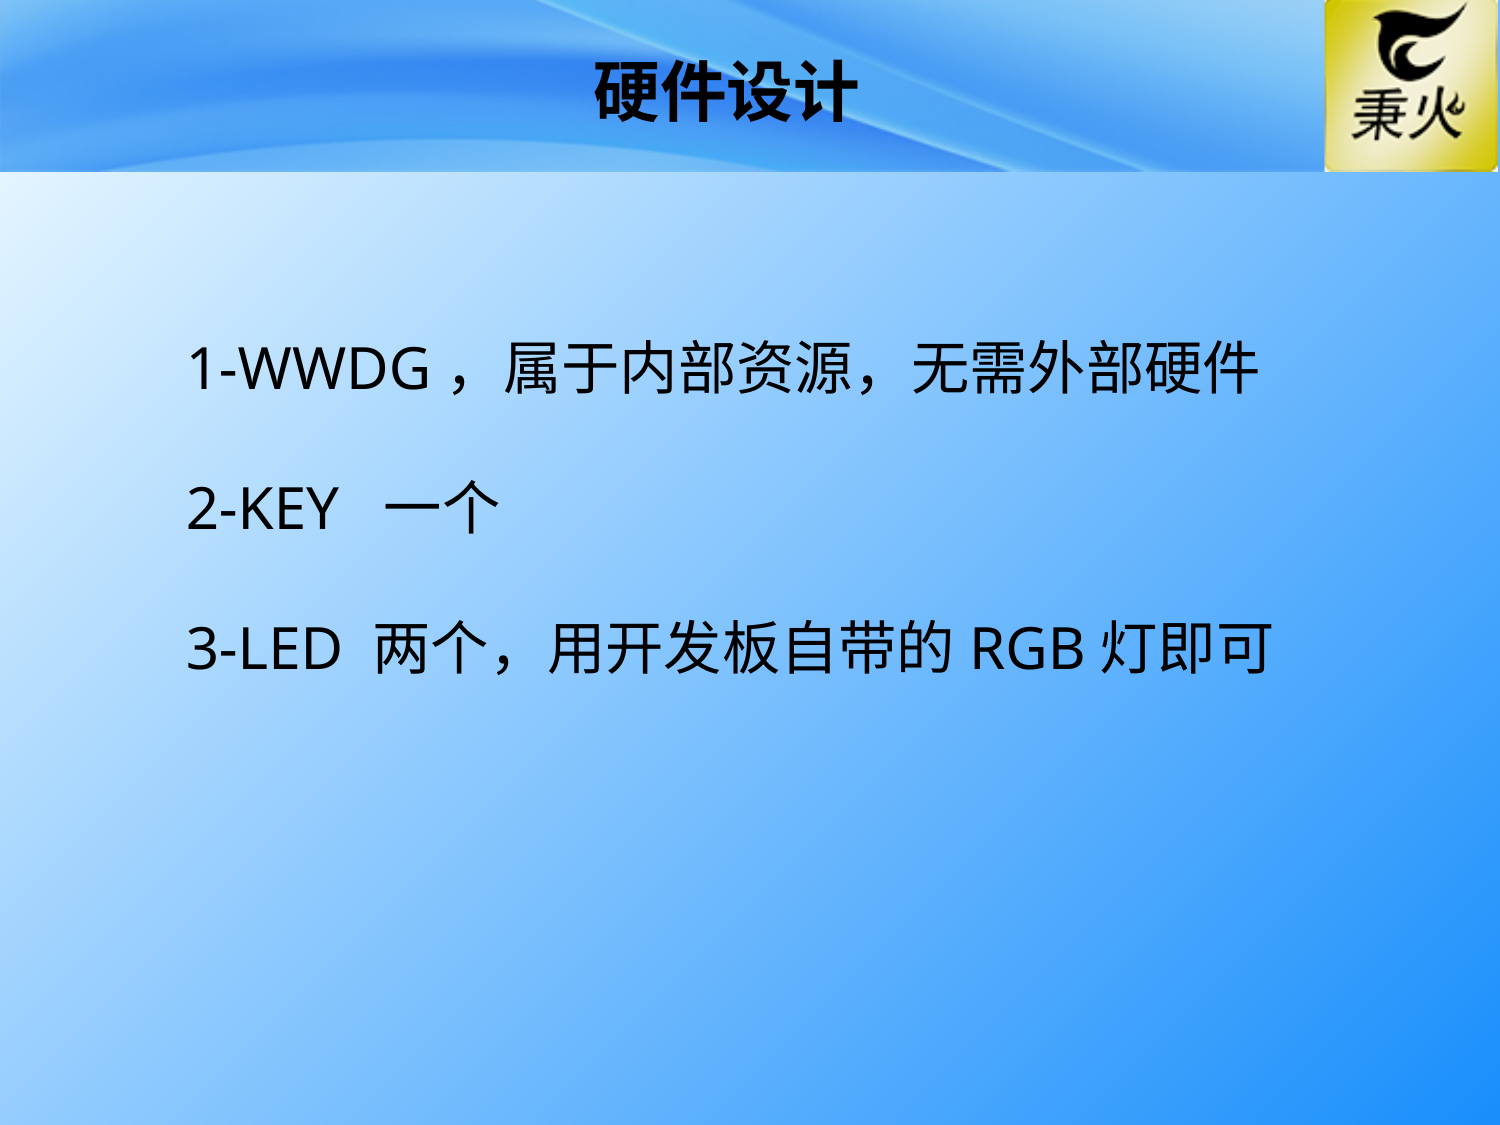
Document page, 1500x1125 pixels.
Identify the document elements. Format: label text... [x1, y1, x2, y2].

picture [0, 0, 1498, 172]
text_box 1-WWDG，属于内部资源，无需外部硬件 2-KEY 一个 3-LED 两个，用开发板自带的RGB灯即可 [171, 253, 1365, 689]
